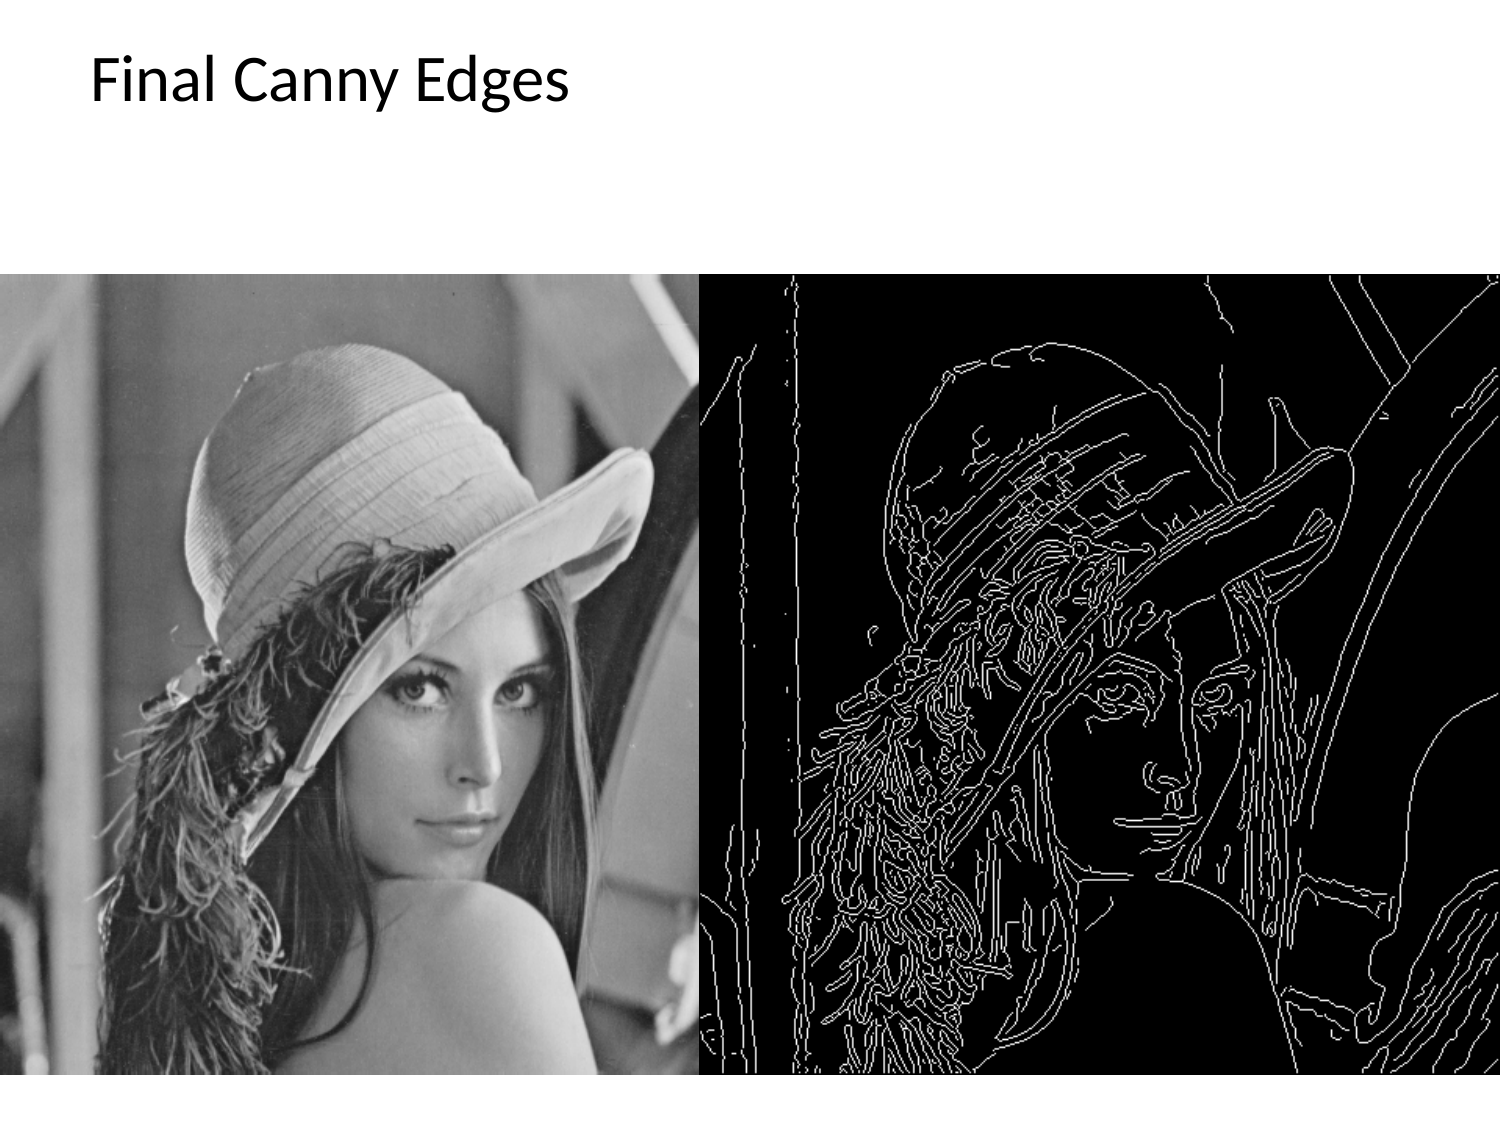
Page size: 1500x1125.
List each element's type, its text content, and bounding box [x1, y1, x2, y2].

picture [0, 274, 1500, 1076]
title Final Canny Edges [75, 0, 1425, 150]
